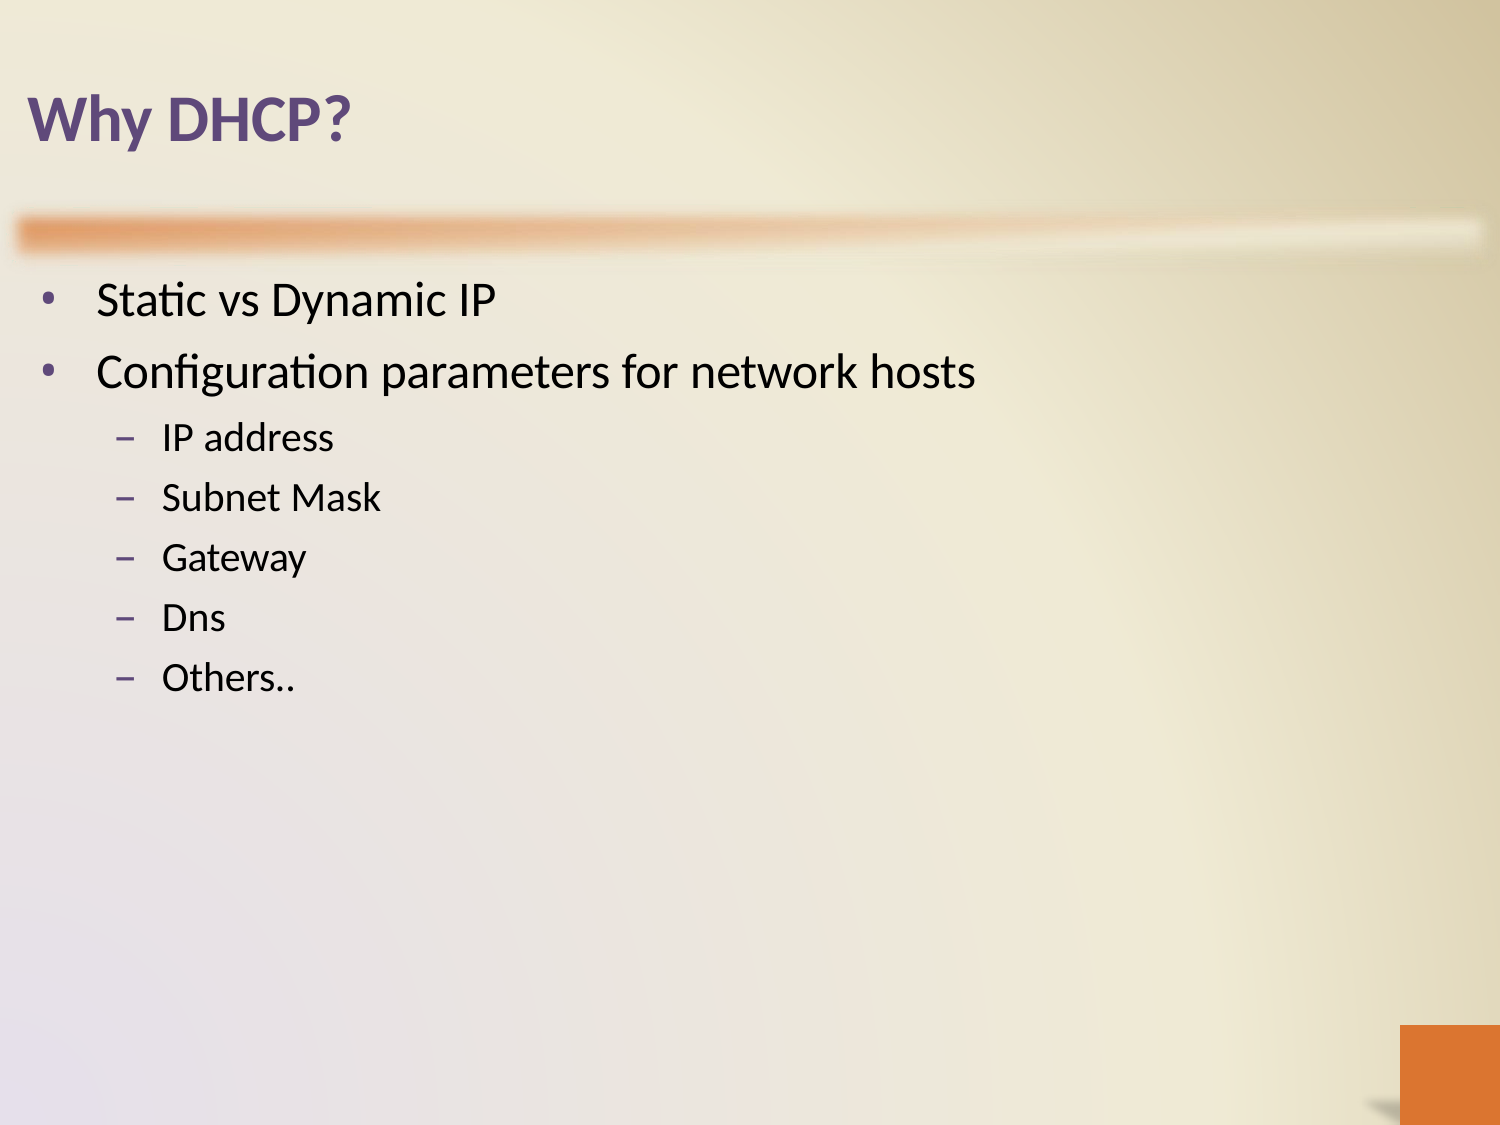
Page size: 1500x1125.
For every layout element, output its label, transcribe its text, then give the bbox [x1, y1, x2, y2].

picture [0, 0, 1500, 1125]
title Why DHCP? [25, 72, 357, 263]
text_box Static vs Dynamic IP Configuration parameters for network hosts IP address Subnet Mask Gateway Dns Others.. [37, 252, 987, 700]
